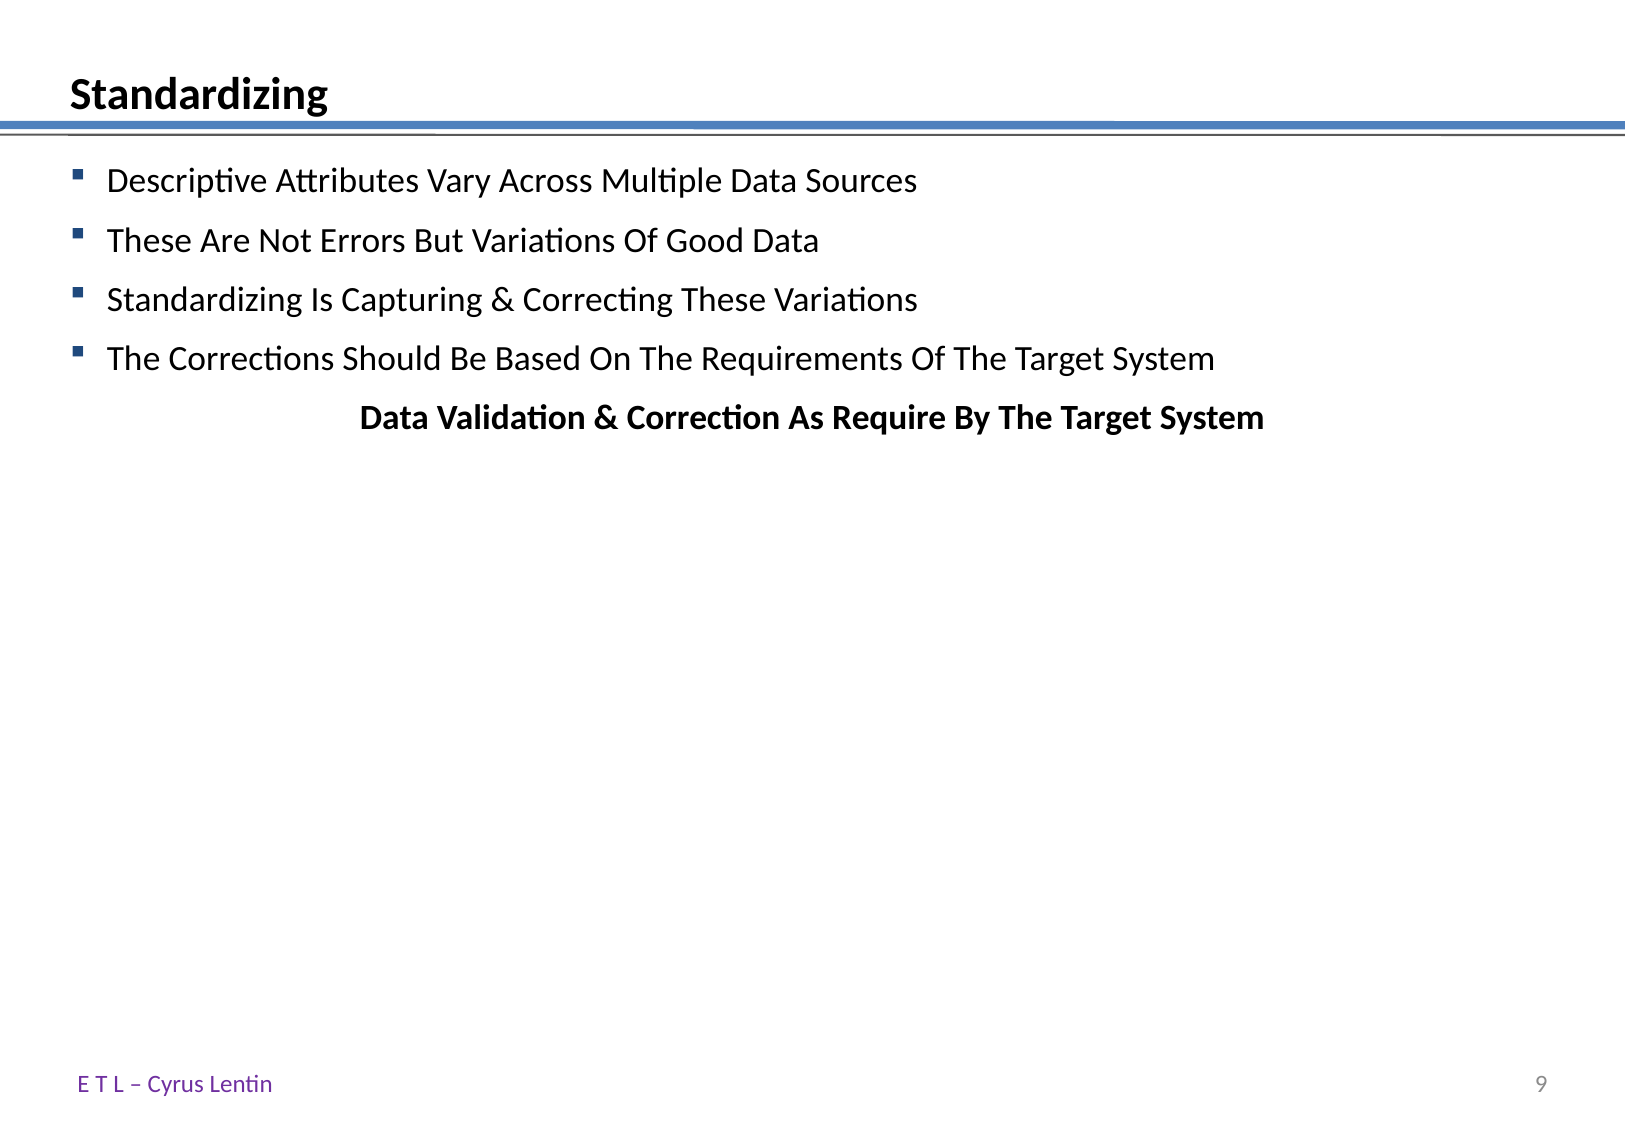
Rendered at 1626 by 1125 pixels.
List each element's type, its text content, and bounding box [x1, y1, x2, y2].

footer E T L – Cyrus Lentin [62, 1062, 575, 1103]
slide_number 8 [1164, 1062, 1563, 1103]
title Standardizing [62, 10, 1563, 126]
list Descriptive Attributes Vary Across Multiple Data Sources These Are Not Errors But Variations Of Good Data Standardizing Is Capturing & Correcting These Variations The Corrections Should Be Based On The Requirements Of The Target System Data Validation & Correction As Require By The Target System [62, 149, 1563, 1050]
